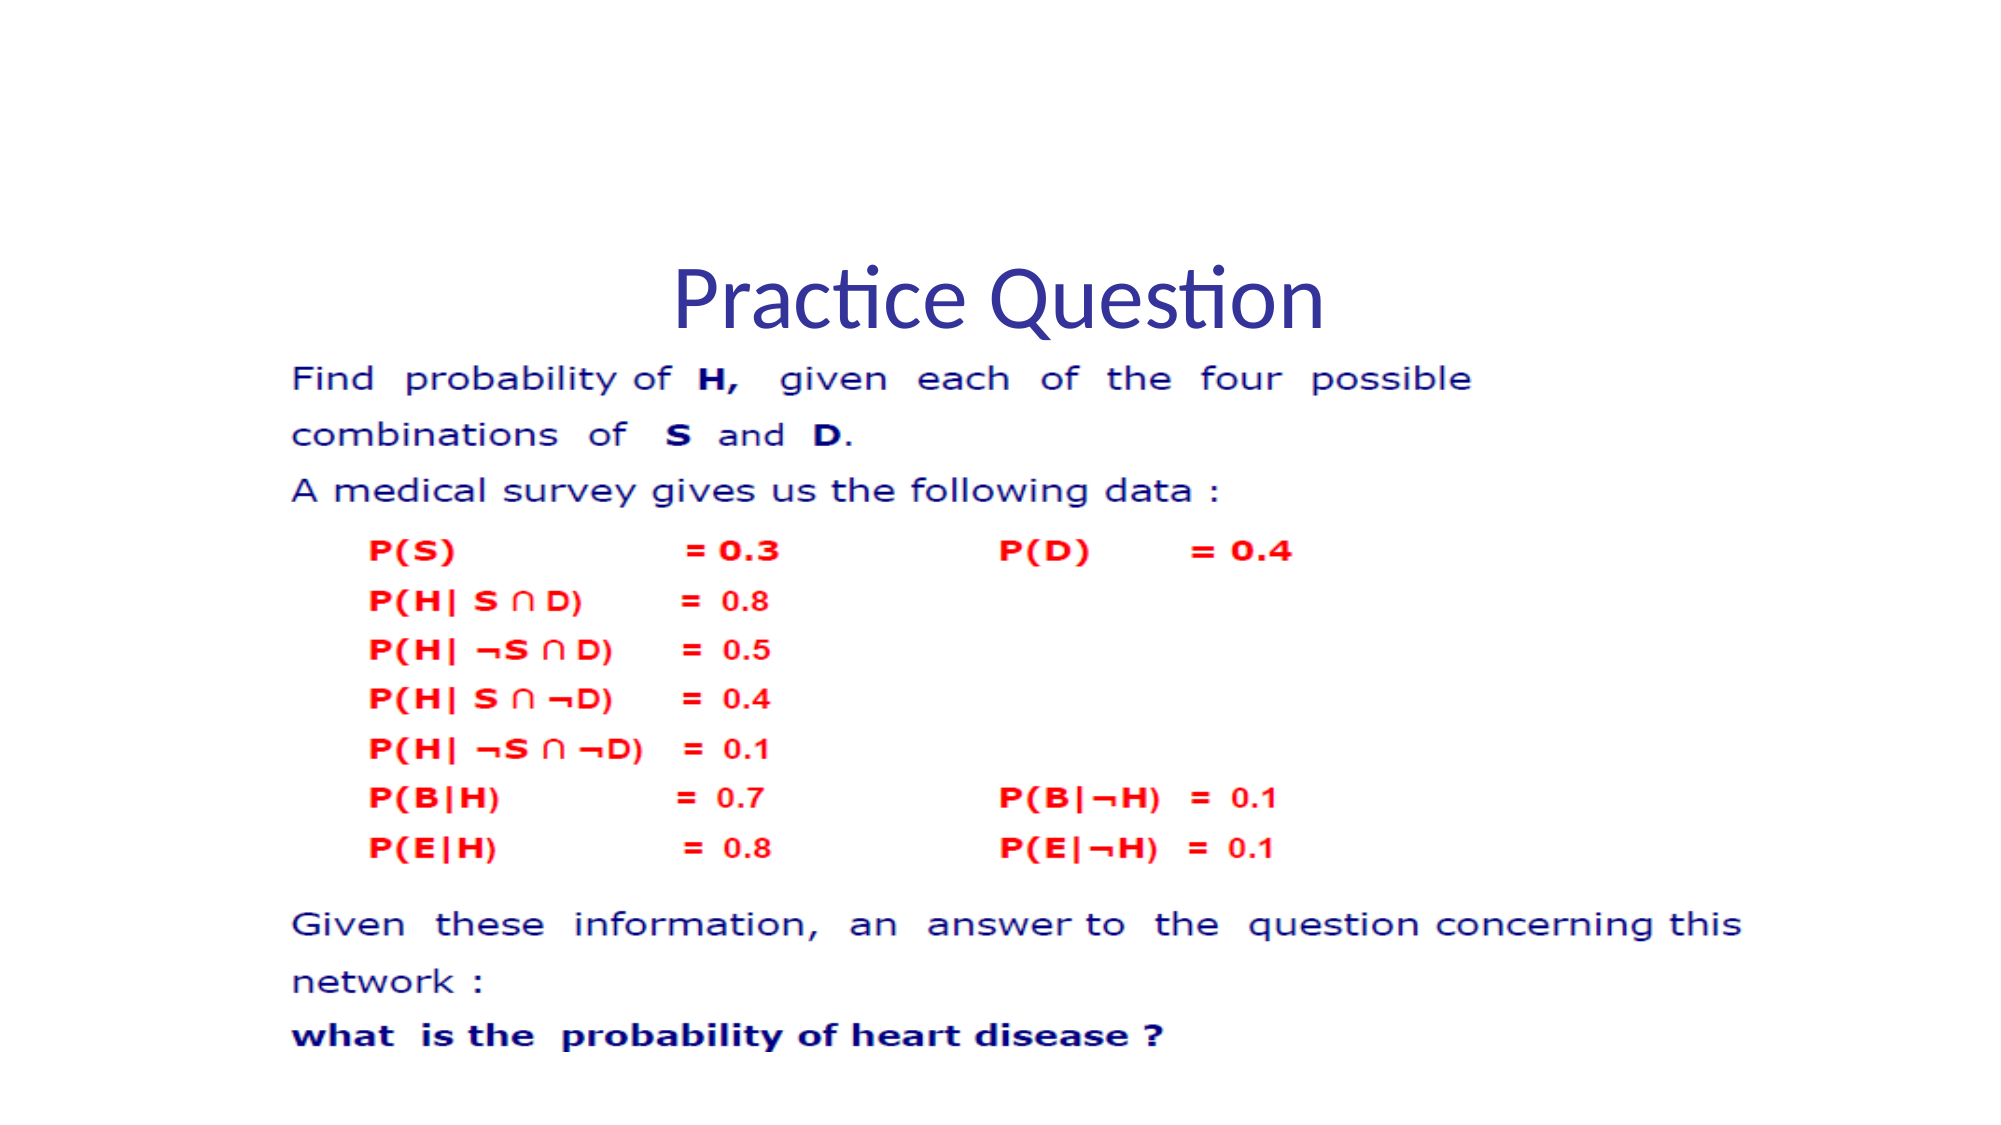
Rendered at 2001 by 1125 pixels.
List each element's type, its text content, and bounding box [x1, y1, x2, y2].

picture [279, 357, 1751, 1052]
title Practice Question [0, 171, 2000, 413]
